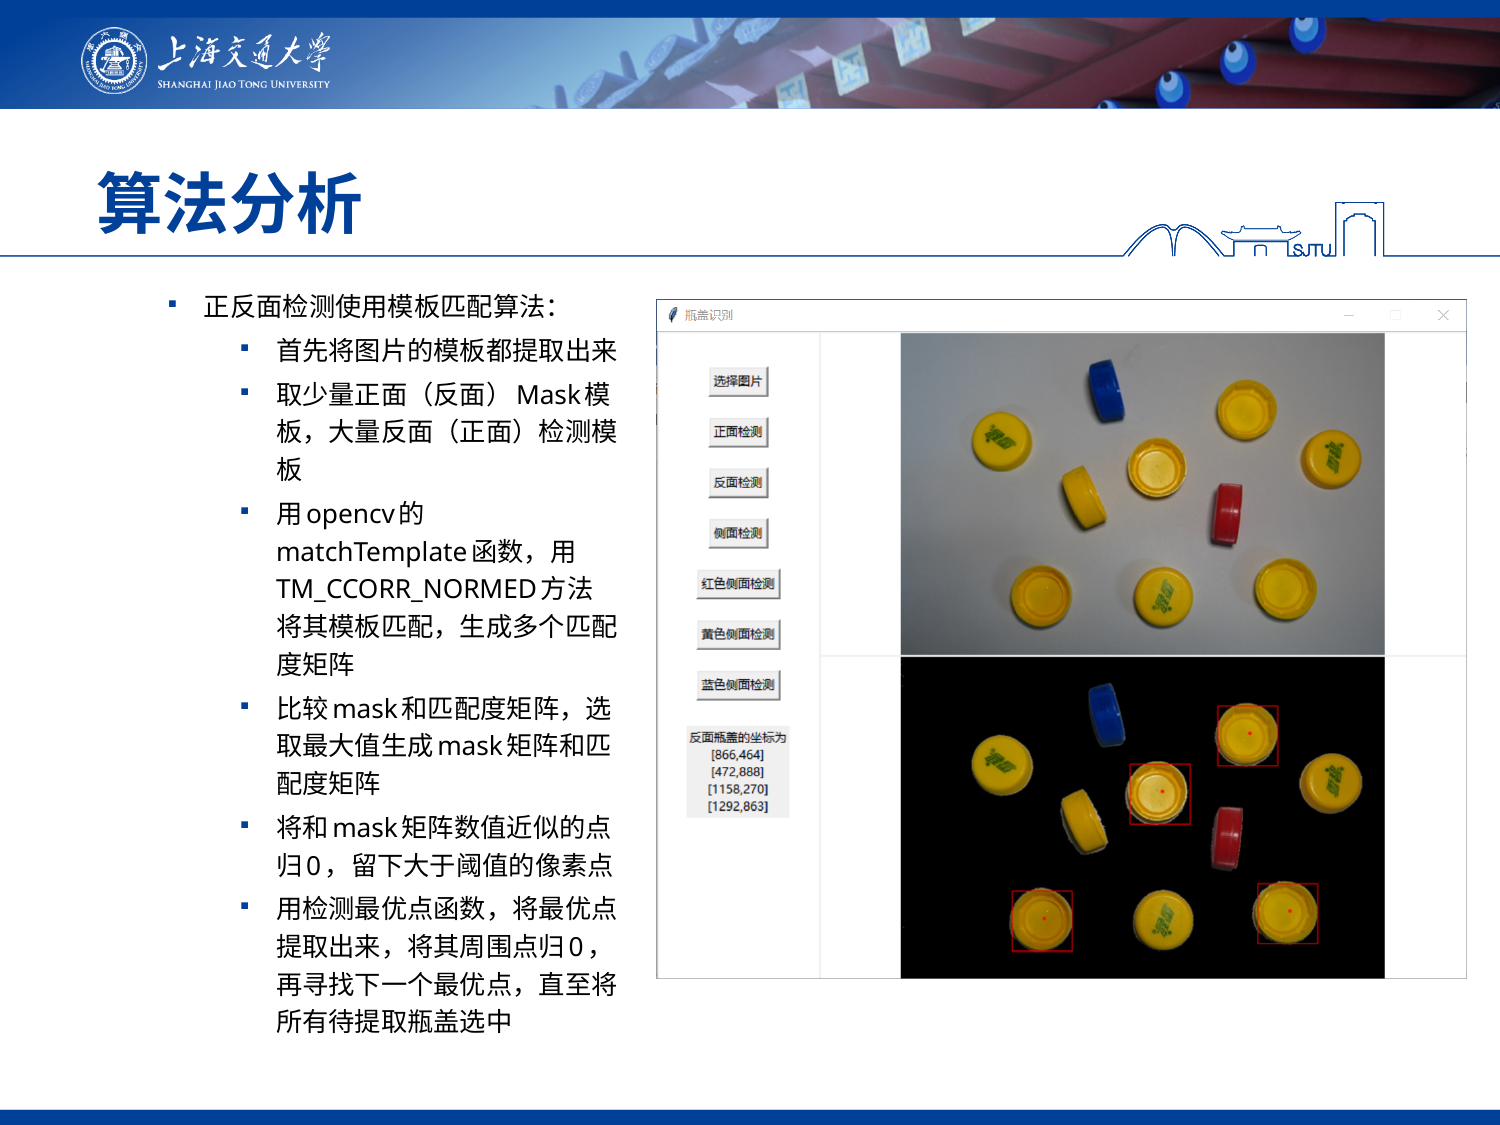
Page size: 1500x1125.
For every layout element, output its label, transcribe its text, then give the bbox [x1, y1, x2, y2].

picture [656, 299, 1467, 979]
picture [0, 18, 1500, 109]
list 正反面检测使用模板匹配算法： 首先将图片的模板都提取出来 取少量正面（反面）Mask模板，大量反面（正面）检测模板 用opencv的matchTemplate函数，用TM_CCORR_NORMED方法将其模板匹配，生成多个匹配度矩阵 比较mask和匹配度矩阵，选取最大值生成mask矩阵和匹配度矩阵 将和mask矩阵数值近似的点归0，留下大于阈值的像素点 用检测最优点函数，将最优点提取出来，将其周围点归0，再寻找下一个最优点，直至将所有待提取瓶盖选中 [81, 276, 635, 1084]
title 算法分析 [81, 159, 1455, 254]
